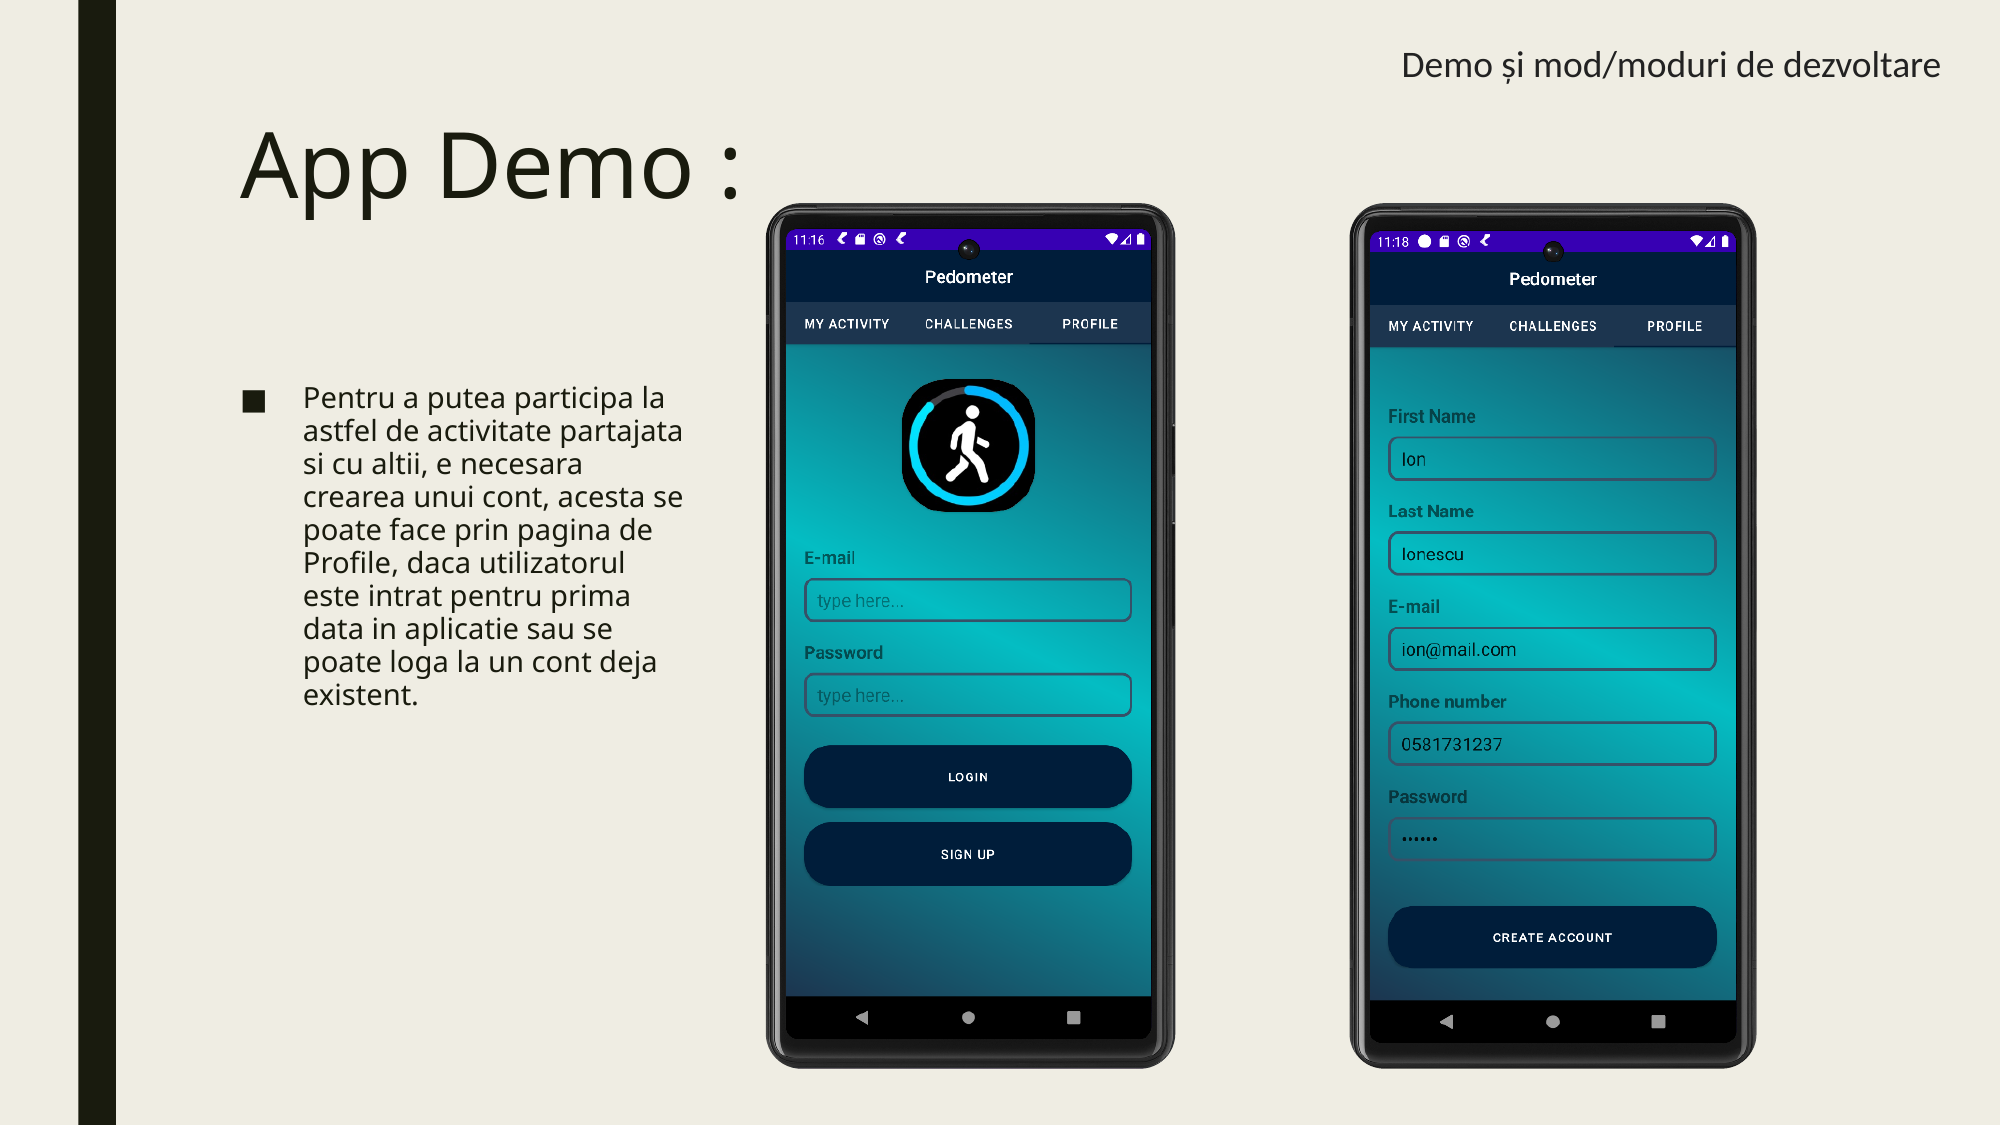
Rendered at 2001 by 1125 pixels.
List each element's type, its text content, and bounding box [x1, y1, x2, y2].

list Pentru a putea participa la astfel de activitate partajata si cu altii, e necesara crearea unui cont, acesta se poate face prin pagina de Profile, daca utilizatorul este intrat pentru prima data in aplicatie sau se poate loga la un cont deja existent. [225, 375, 700, 963]
text_box Demo și mod/moduri de dezvoltare [1386, 33, 2000, 93]
picture [765, 203, 1176, 1069]
title App Demo : [225, 112, 1800, 357]
picture [1349, 203, 1757, 1069]
